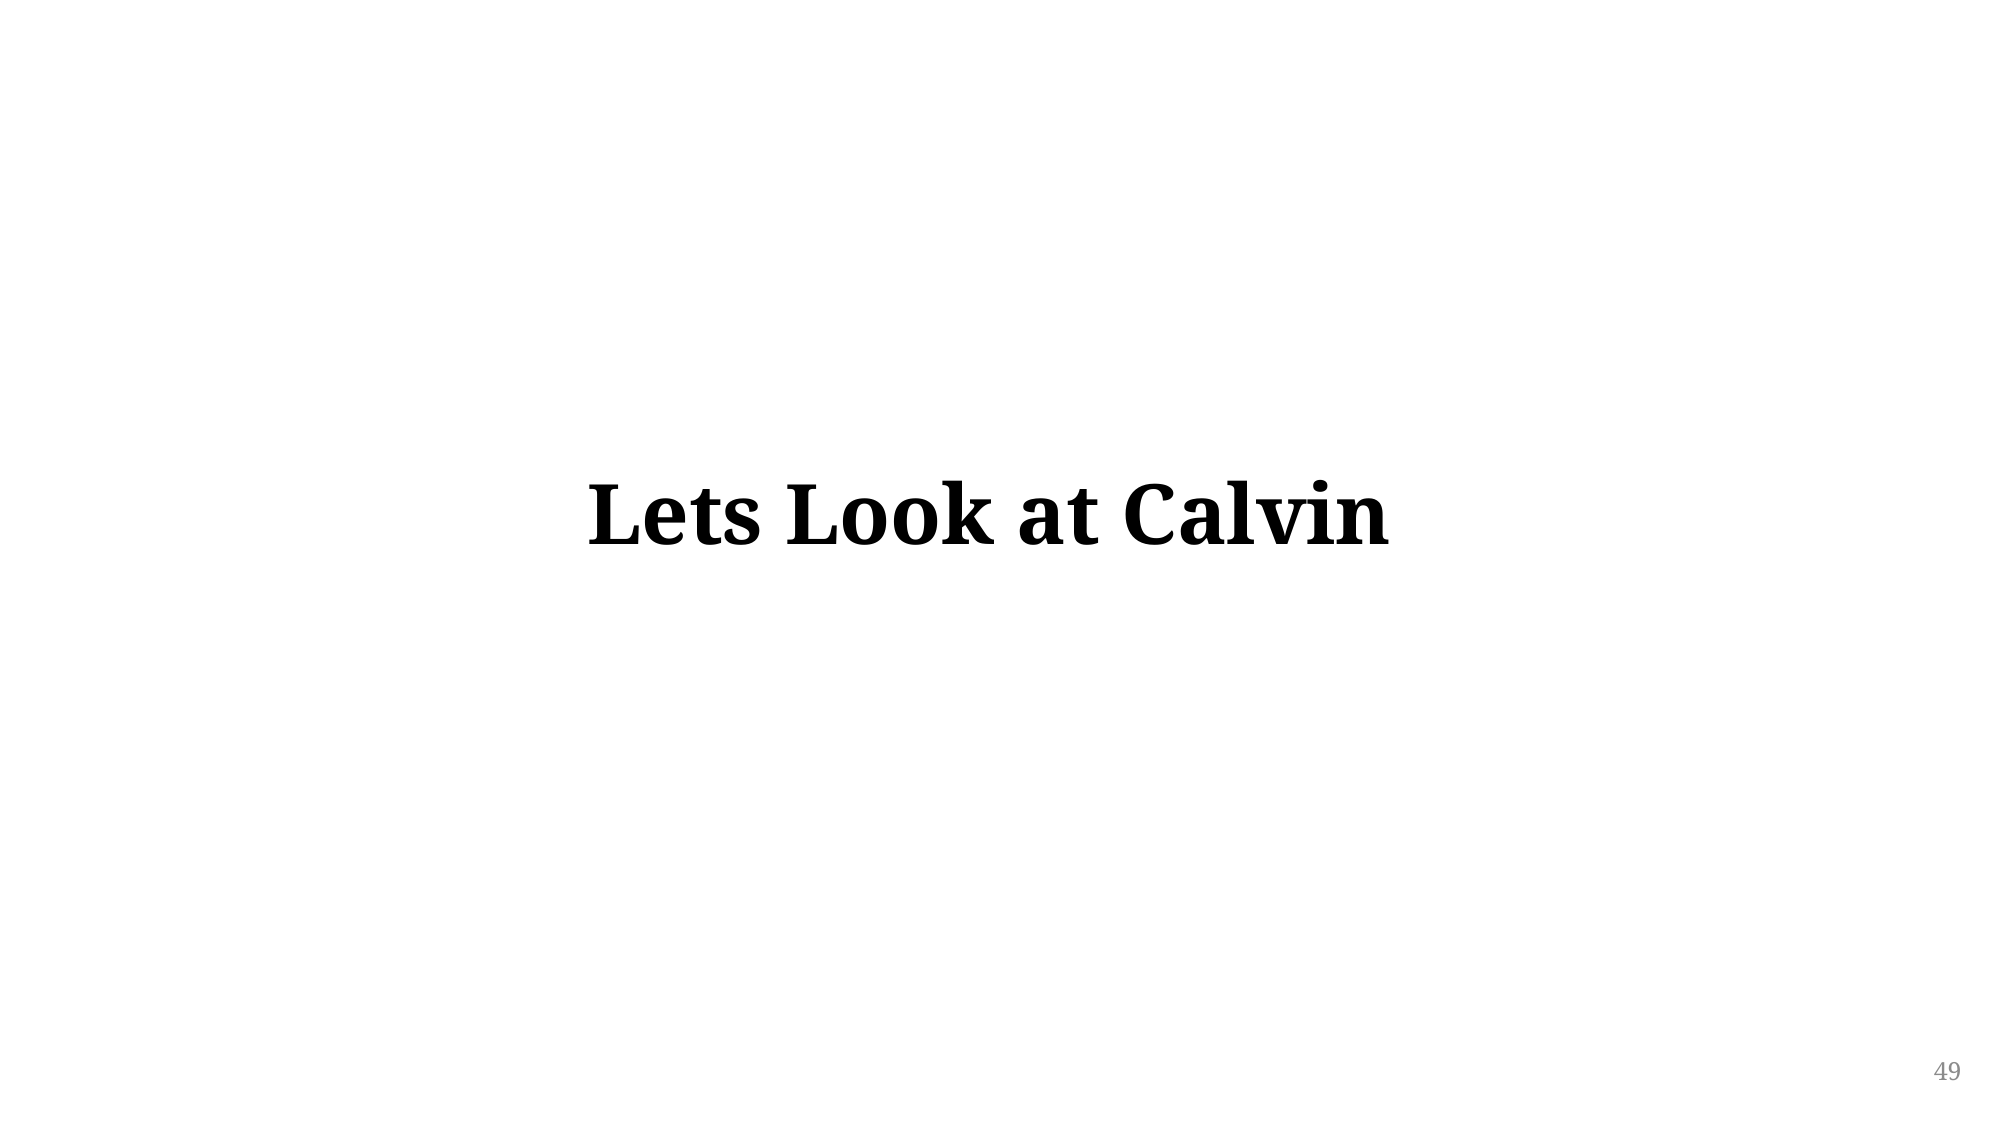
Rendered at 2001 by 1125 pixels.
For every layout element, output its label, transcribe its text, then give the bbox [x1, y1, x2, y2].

title Lets Look at Calvin [127, 443, 1853, 592]
slide_number 49 [1526, 1042, 1977, 1103]
